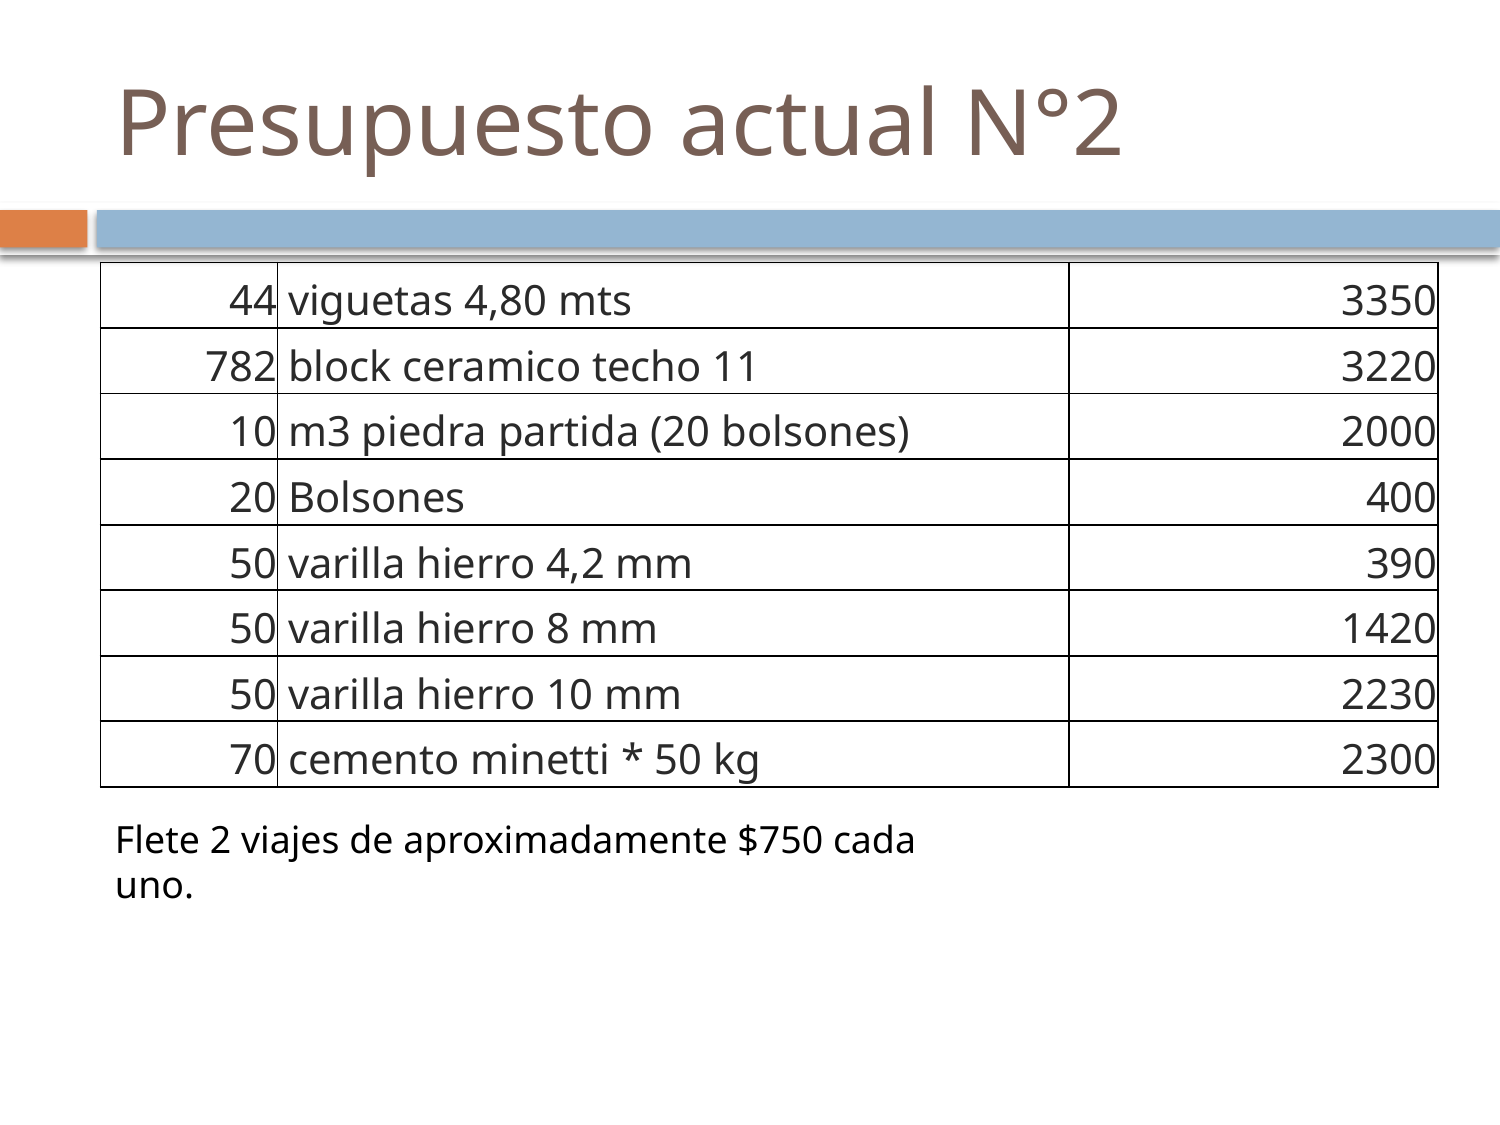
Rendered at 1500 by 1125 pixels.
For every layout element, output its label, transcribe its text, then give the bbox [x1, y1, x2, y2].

table_cell varilla hierro 10 mm [278, 657, 1068, 720]
table_cell 1420 [1070, 591, 1437, 655]
title Presupuesto actual N°2 [100, 37, 1438, 200]
table_cell 10 [101, 394, 277, 458]
table_cell 390 [1070, 526, 1437, 589]
table_cell 3220 [1070, 329, 1437, 393]
table_cell 2300 [1070, 722, 1437, 786]
table_header 3350 [1070, 263, 1437, 327]
table_cell 50 [101, 591, 277, 655]
table_cell 70 [101, 722, 277, 763]
table_cell 20 [101, 460, 277, 524]
table_header viguetas 4,80 mts [278, 263, 1068, 327]
table_cell block ceramico techo 11 [278, 329, 1068, 393]
table_header 44 [101, 263, 277, 327]
table_cell m3 piedra partida (20 bolsones) [278, 394, 1068, 458]
text_box Flete 2 viajes de aproximadamente $750 cada uno. [100, 763, 987, 958]
table_cell varilla hierro 4,2 mm [278, 526, 1068, 589]
table_cell 2000 [1070, 394, 1437, 458]
table_cell Bolsones [278, 460, 1068, 524]
table_cell 400 [1070, 460, 1437, 524]
table_cell 2230 [1070, 657, 1437, 720]
table_cell 50 [101, 526, 277, 589]
table_cell 50 [101, 657, 277, 720]
table_cell 782 [101, 329, 277, 393]
table_cell varilla hierro 8 mm [278, 591, 1068, 655]
table_cell cemento minetti * 50 kg [278, 722, 1068, 786]
